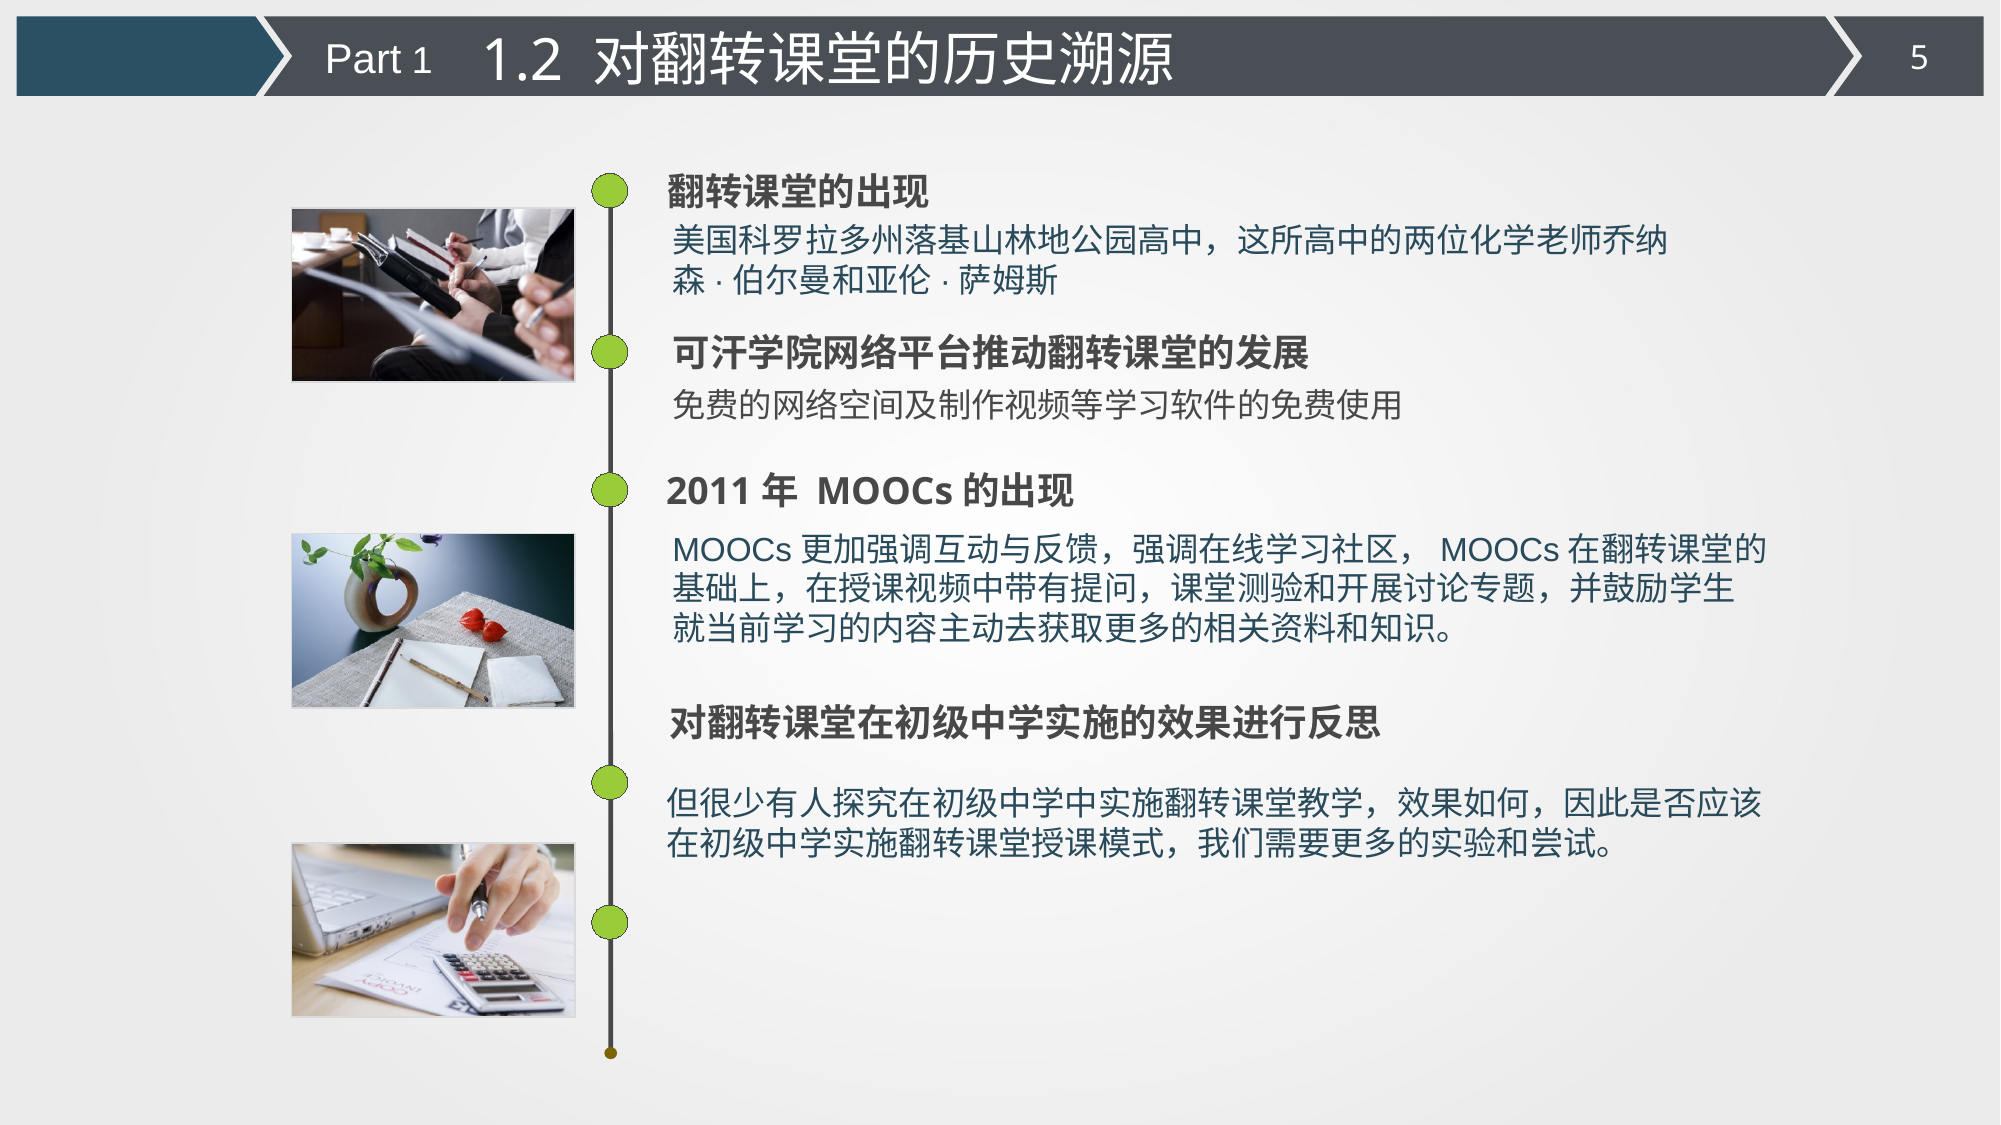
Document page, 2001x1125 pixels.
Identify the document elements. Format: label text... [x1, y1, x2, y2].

text_box [591, 173, 628, 208]
text_box [591, 472, 628, 507]
text_box 翻转课堂的出现 [652, 160, 946, 221]
text_box 1.2 对翻转课堂的历史溯源 [466, 14, 1190, 100]
text_box Part 1 [272, 24, 448, 90]
text_box 免费的网络空间及制作视频等学习软件的免费使用 [657, 377, 1784, 432]
text_box 对翻转课堂在初级中学实施的效果进行反思 [654, 691, 1398, 752]
picture [0, 0, 2001, 1125]
text_box 可汗学院网络平台推动翻转课堂的发展 [657, 321, 1326, 377]
text_box 但很少有人探究在初级中学中实施翻转课堂教学，效果如何，因此是否应该在初级中学实施翻转课堂授课模式，我们需要更多的实验和尝试。 [651, 774, 1784, 870]
text_box 2011年 MOOCs的出现 [651, 459, 1090, 520]
text_box [591, 334, 628, 369]
text_box [291, 842, 575, 1018]
text_box MOOCs更加强调互动与反馈，强调在线学习社区，MOOCs在翻转课堂的基础上，在授课视频中带有提问，课堂测验和开展讨论专题，并鼓励学生就当前学习的内容主动去获取更多的相关资料和知识。 [657, 520, 1784, 655]
text_box [291, 533, 575, 708]
text_box [604, 1047, 618, 1060]
text_box [591, 904, 628, 940]
text_box [591, 765, 628, 800]
text_box 美国科罗拉多州落基山林地公园高中，这所高中的两位化学老师乔纳森·伯尔曼和亚伦·萨姆斯 [657, 211, 1686, 307]
text_box [291, 207, 575, 383]
